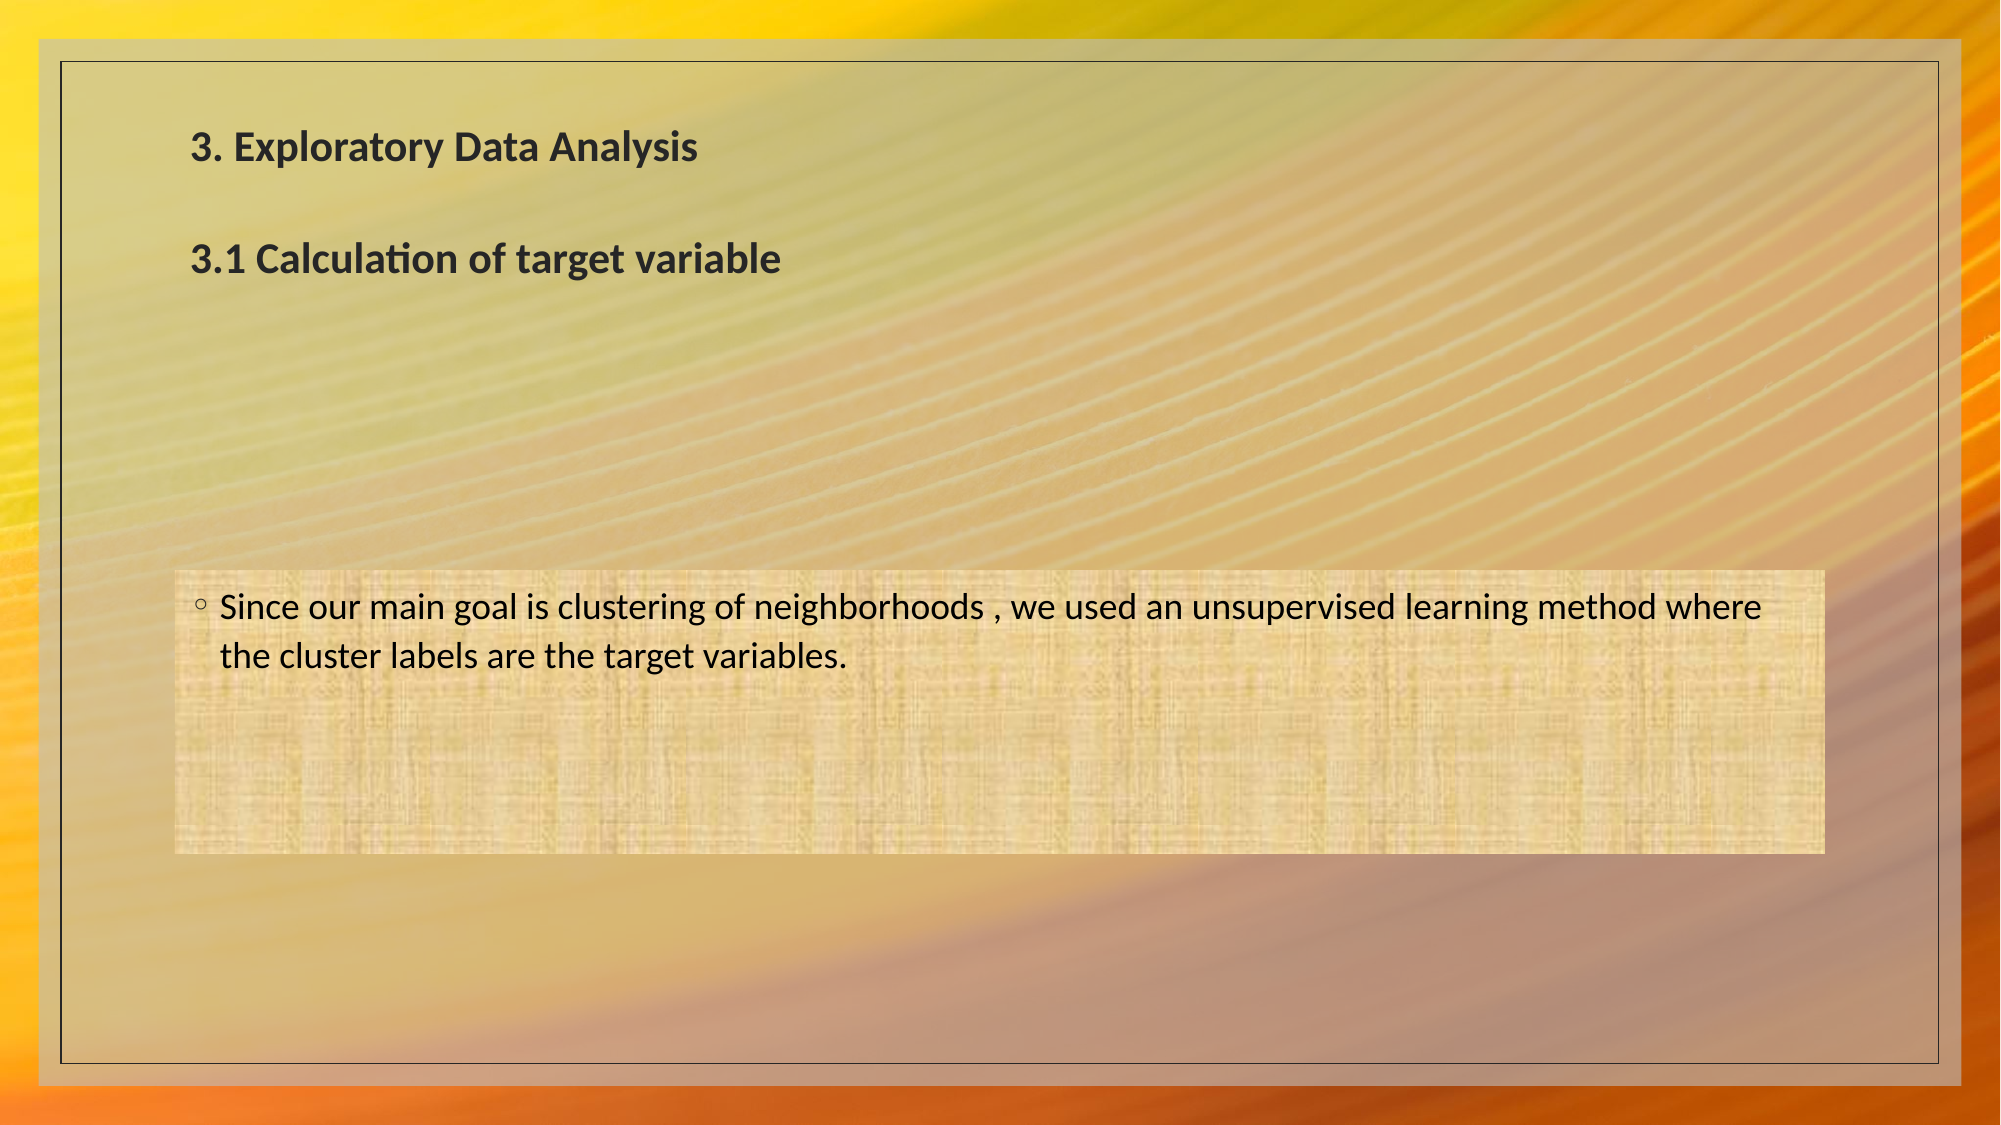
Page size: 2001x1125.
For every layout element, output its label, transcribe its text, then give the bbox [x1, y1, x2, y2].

title 3. Exploratory Data Analysis 3.1 Calculation of target variable [174, 105, 1825, 331]
list Since our main goal is clustering of neighborhoods , we used an unsupervised learning method where the cluster labels are the target variables. [174, 570, 1825, 854]
picture [0, 0, 2001, 1125]
